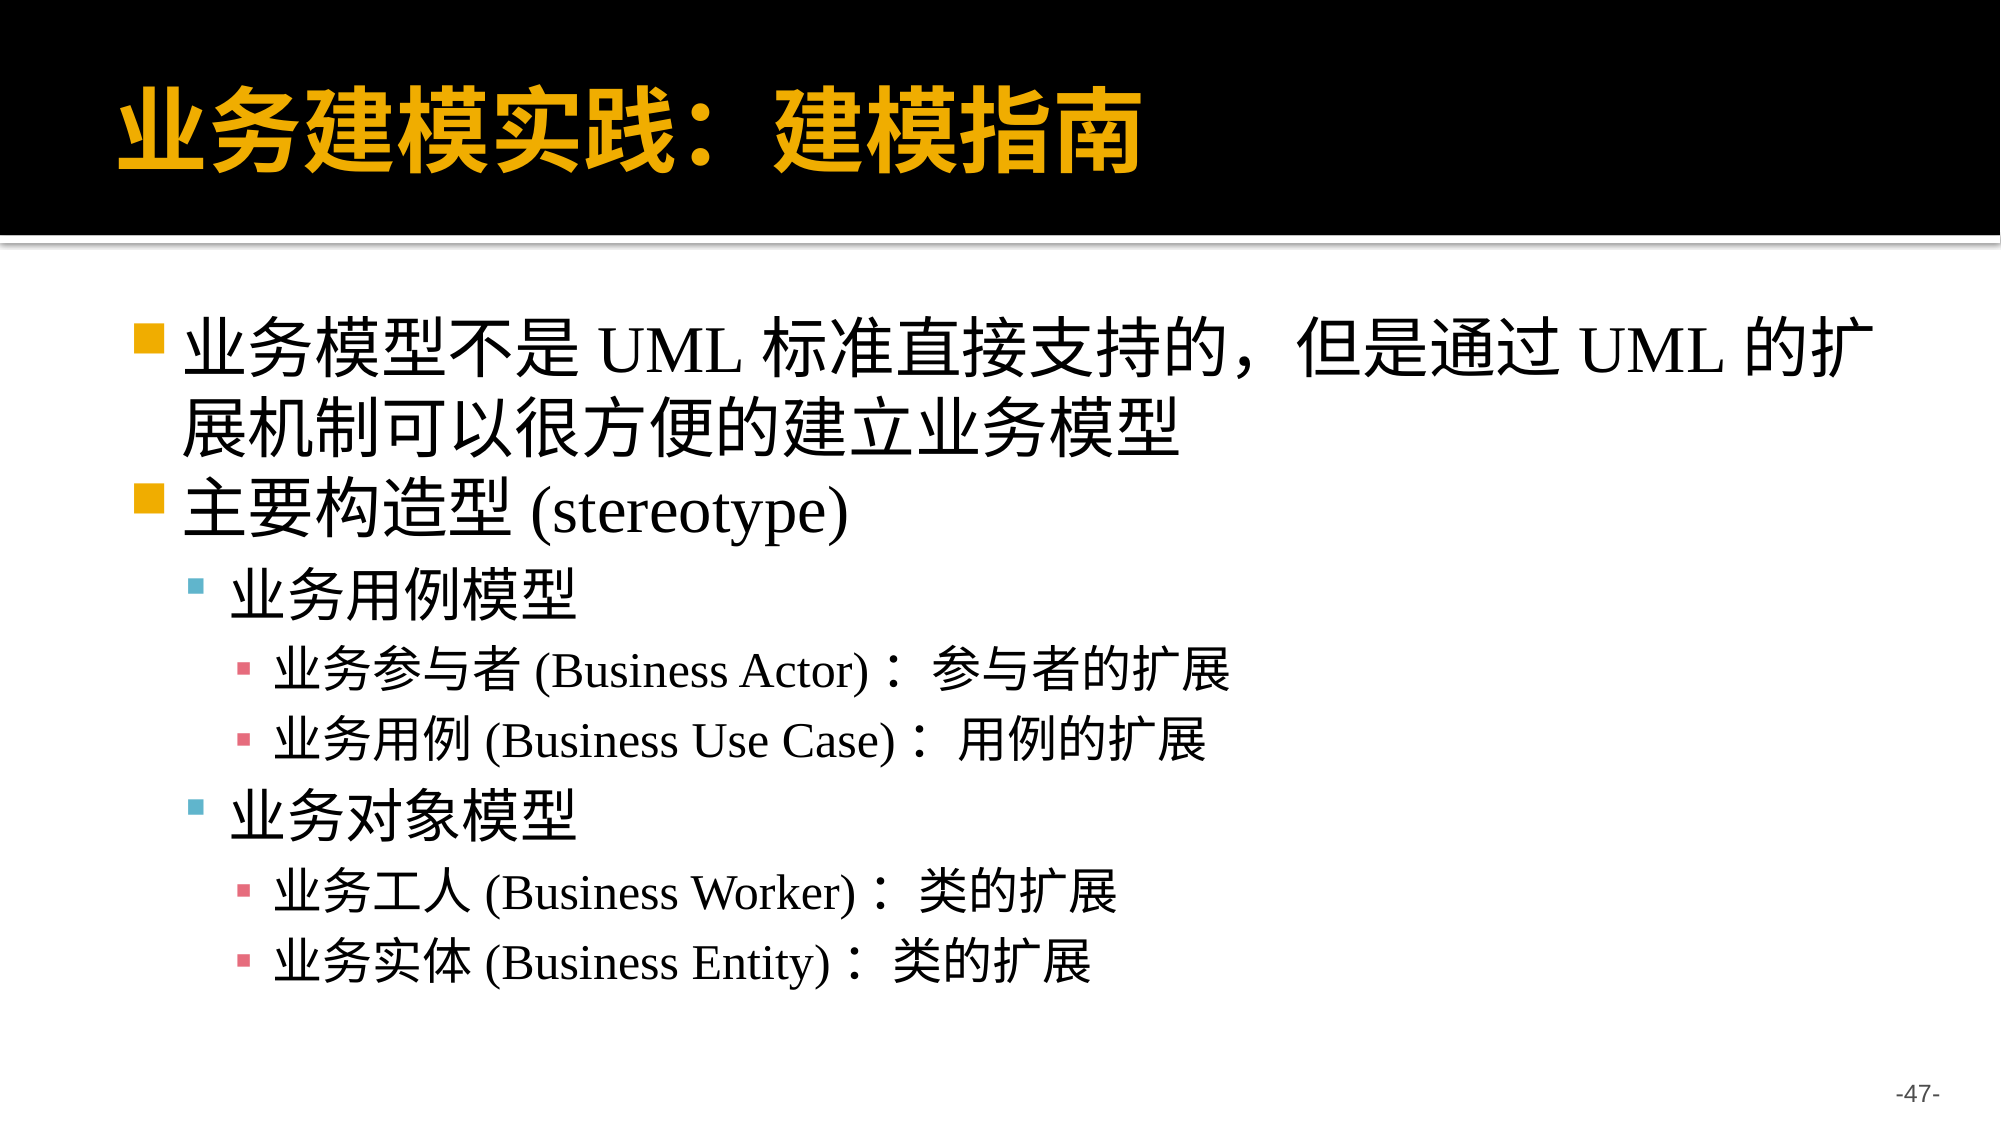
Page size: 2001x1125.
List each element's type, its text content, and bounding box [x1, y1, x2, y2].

slide_number -- [1794, 1062, 1955, 1108]
title 业务建模实践：建模指南 [99, 25, 1900, 231]
list 业务模型不是UML标准直接支持的，但是通过UML的扩展机制可以很方便的建立业务模型 主要构造型(stereotype) 业务用例模型 业务参与者(Business Actor)：参与者的扩展 业务用例(Business Use Case)：用例的扩展 业务对象模型 业务工人(Business Worker)：类的扩展 业务实体(Business Entity)：类的扩展 [99, 291, 1900, 1050]
